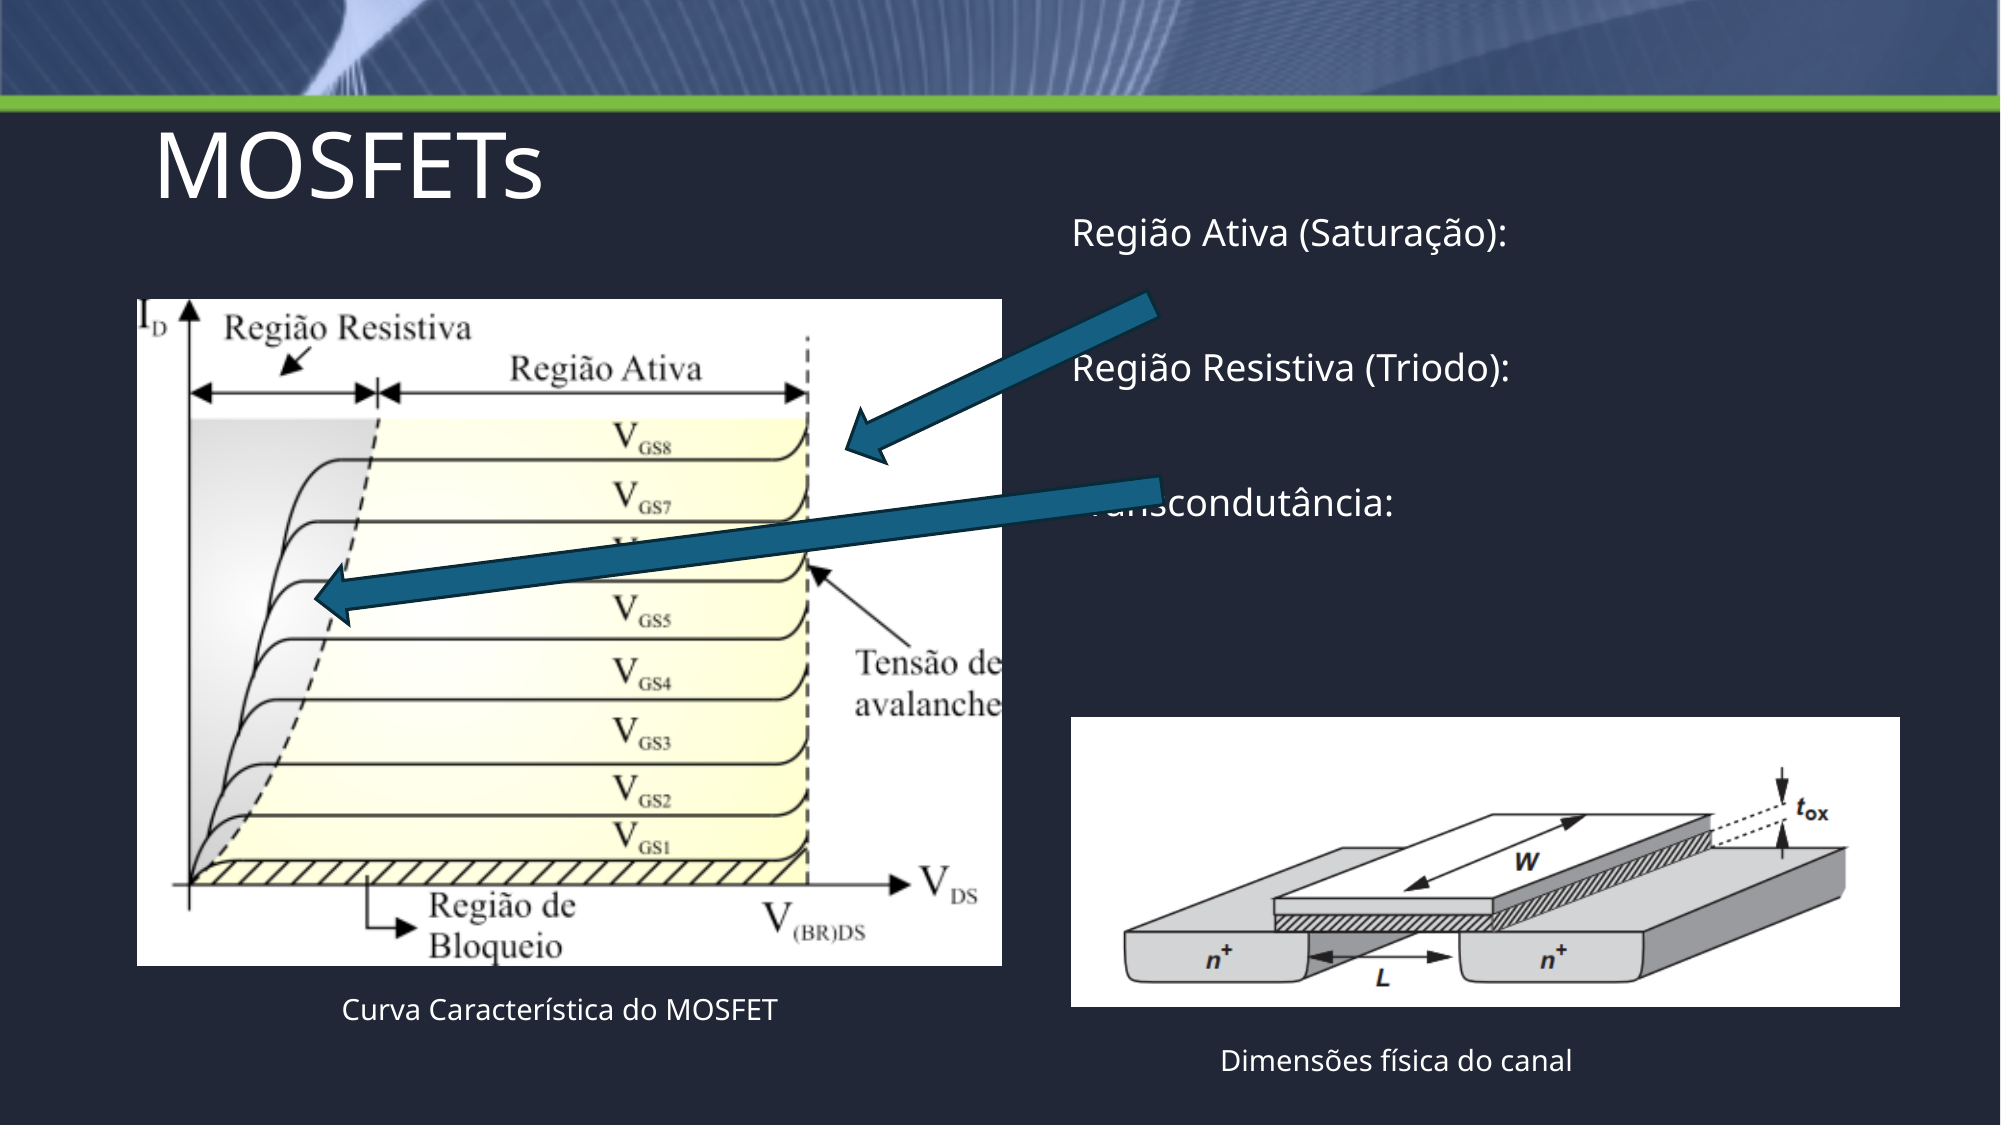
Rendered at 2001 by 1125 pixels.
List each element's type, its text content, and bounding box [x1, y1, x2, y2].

text_box [1002, 473, 1166, 528]
text_box [1002, 288, 1162, 394]
list Curva Característica do MOSFET [326, 987, 888, 1066]
text_box Dimensões física do canal [1205, 1039, 1599, 1107]
title MOSFETs [137, 59, 1863, 278]
picture [0, 0, 2001, 1125]
